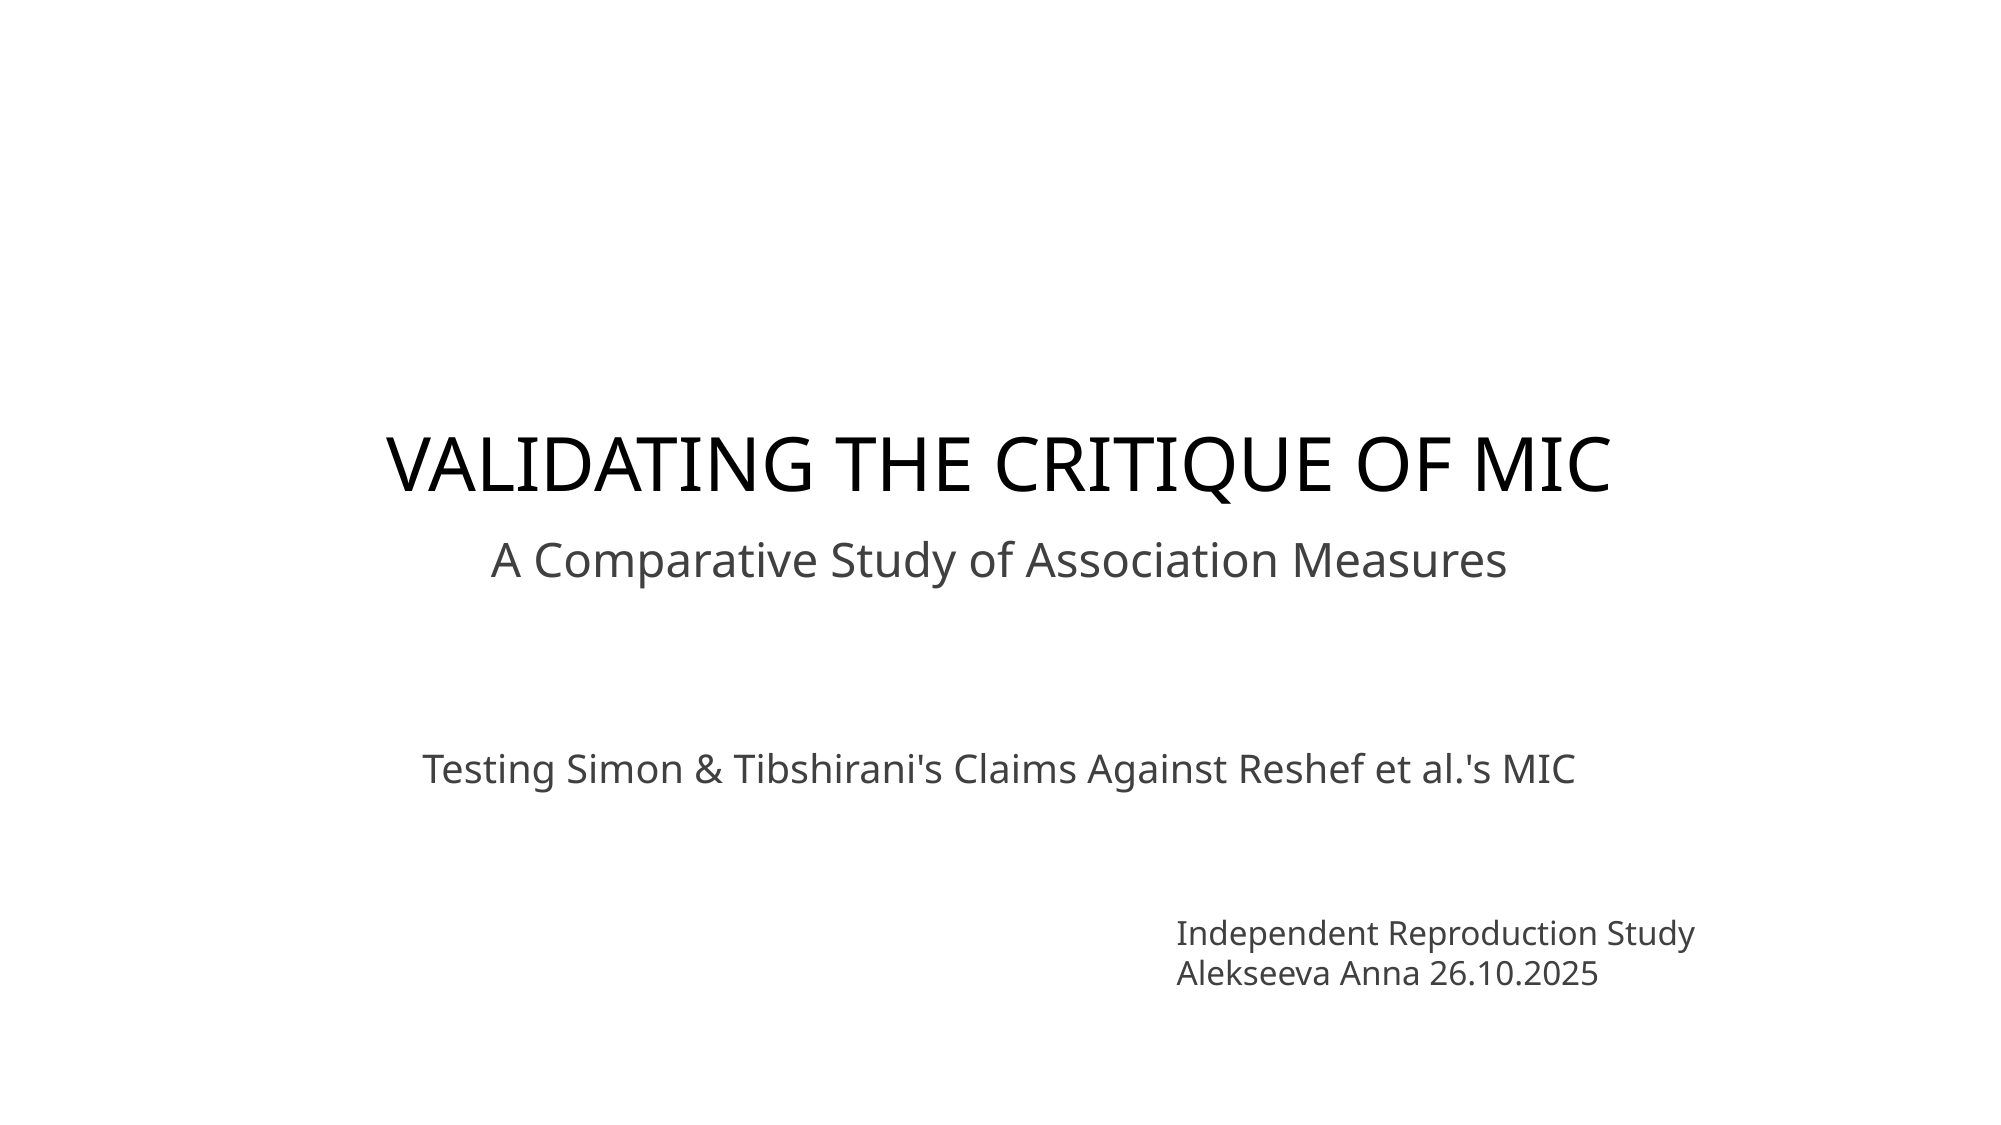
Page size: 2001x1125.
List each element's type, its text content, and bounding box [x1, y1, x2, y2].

text_box Independent Reproduction Study Alekseeva Anna 26.10.2025 [1161, 905, 1711, 1000]
subtitle A Comparative Study of Association Measures Testing Simon & Tibshirani's Claims Against Reshef et al.'s MIC [249, 529, 1750, 801]
title VALIDATING THE CRITIQUE OF MIC [249, 155, 1750, 514]
